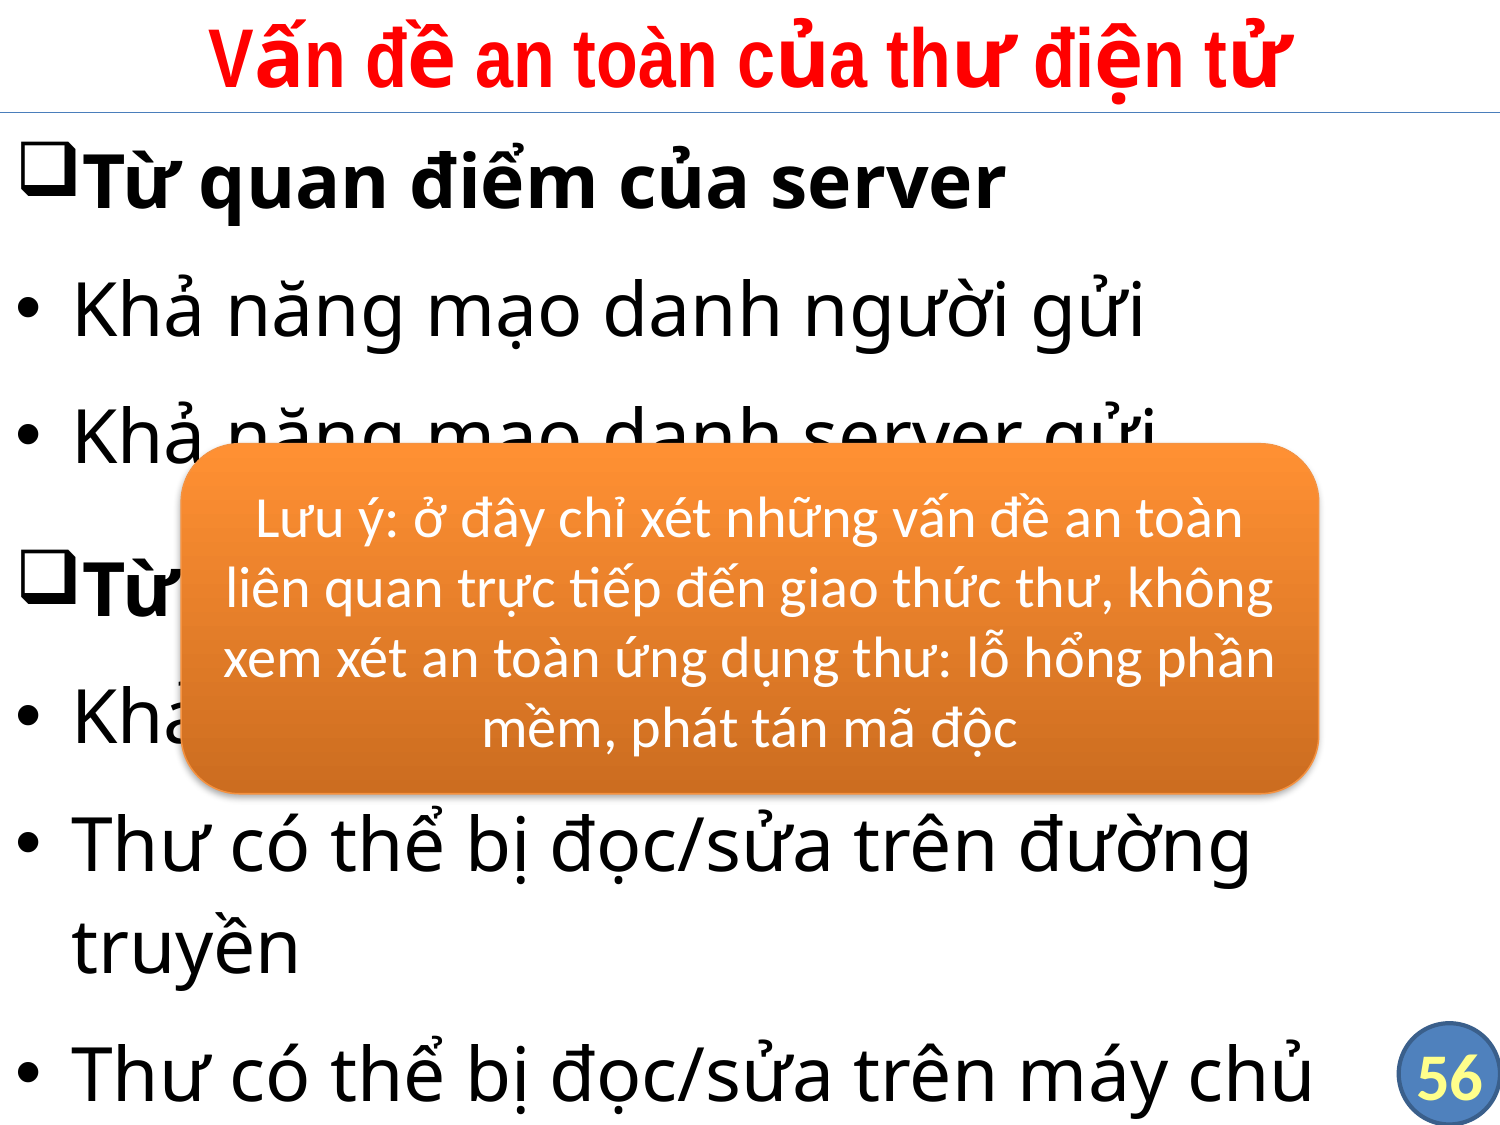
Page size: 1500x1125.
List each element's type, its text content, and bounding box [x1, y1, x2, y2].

title Vấn đề an toàn của thư điện tử [0, 0, 1500, 113]
slide_number 56 [1399, 1023, 1500, 1125]
text_box Lưu ý: ở đây chỉ xét những vấn đề an toàn liên quan trực tiếp đến giao thức thư, không xem xét an toàn ứng dụng thư: lỗ hổng phần mềm, phát tán mã độc [180, 442, 1320, 795]
list Từ quan điểm của server Khả năng mạo danh người gửi Khả năng mạo danh server gửi Từ quan điểm của người dùng Khả năng mạo danh người gửi Thư có thể bị đọc/sửa trên đường truyền Thư có thể bị đọc/sửa trên máy chủ [0, 113, 1500, 1125]
